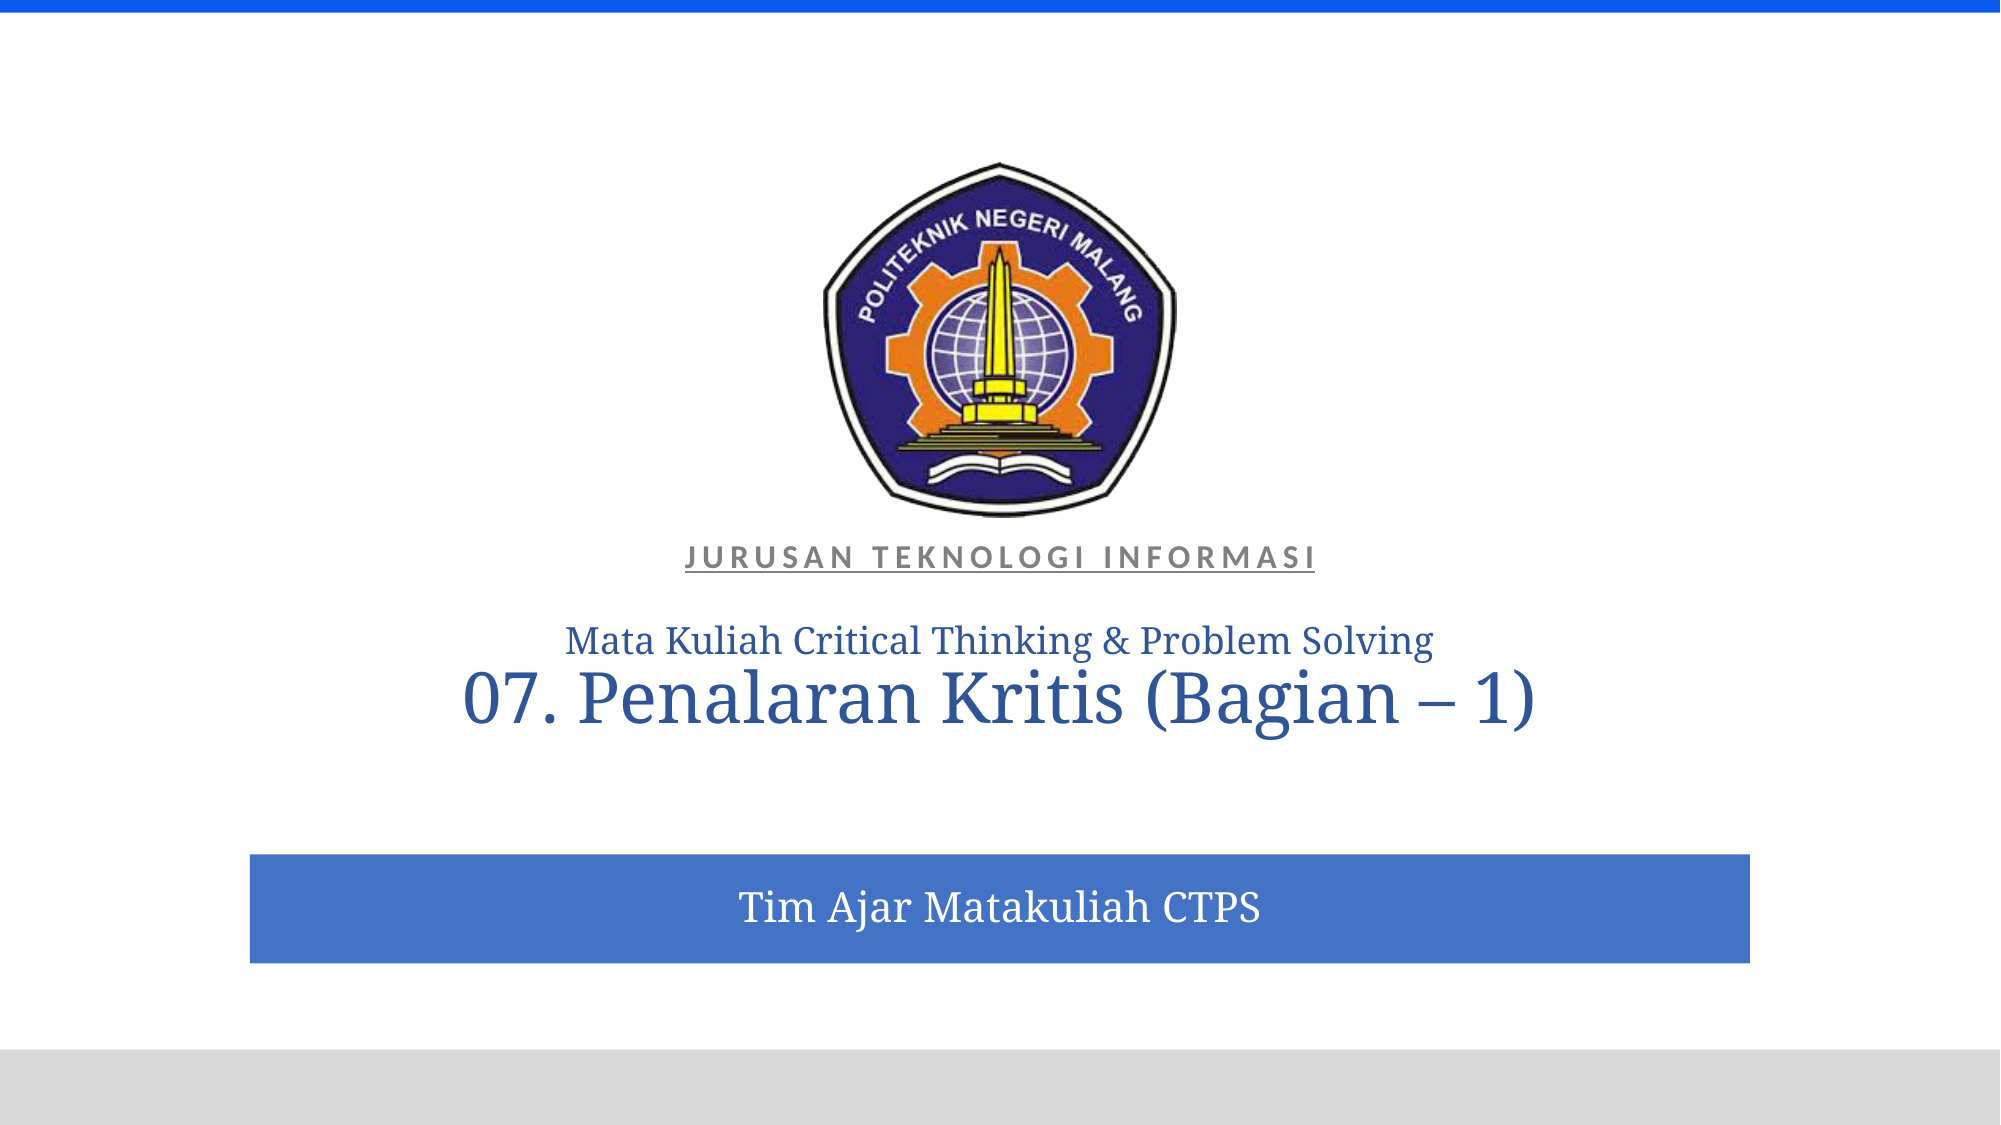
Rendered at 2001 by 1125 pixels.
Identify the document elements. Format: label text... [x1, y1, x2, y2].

subtitle Tim Ajar Matakuliah CTPS [249, 854, 1750, 964]
title Mata Kuliah Critical Thinking & Problem Solving 07. Penalaran Kritis (Bagian – 1) [249, 606, 1750, 840]
picture [823, 162, 1177, 518]
